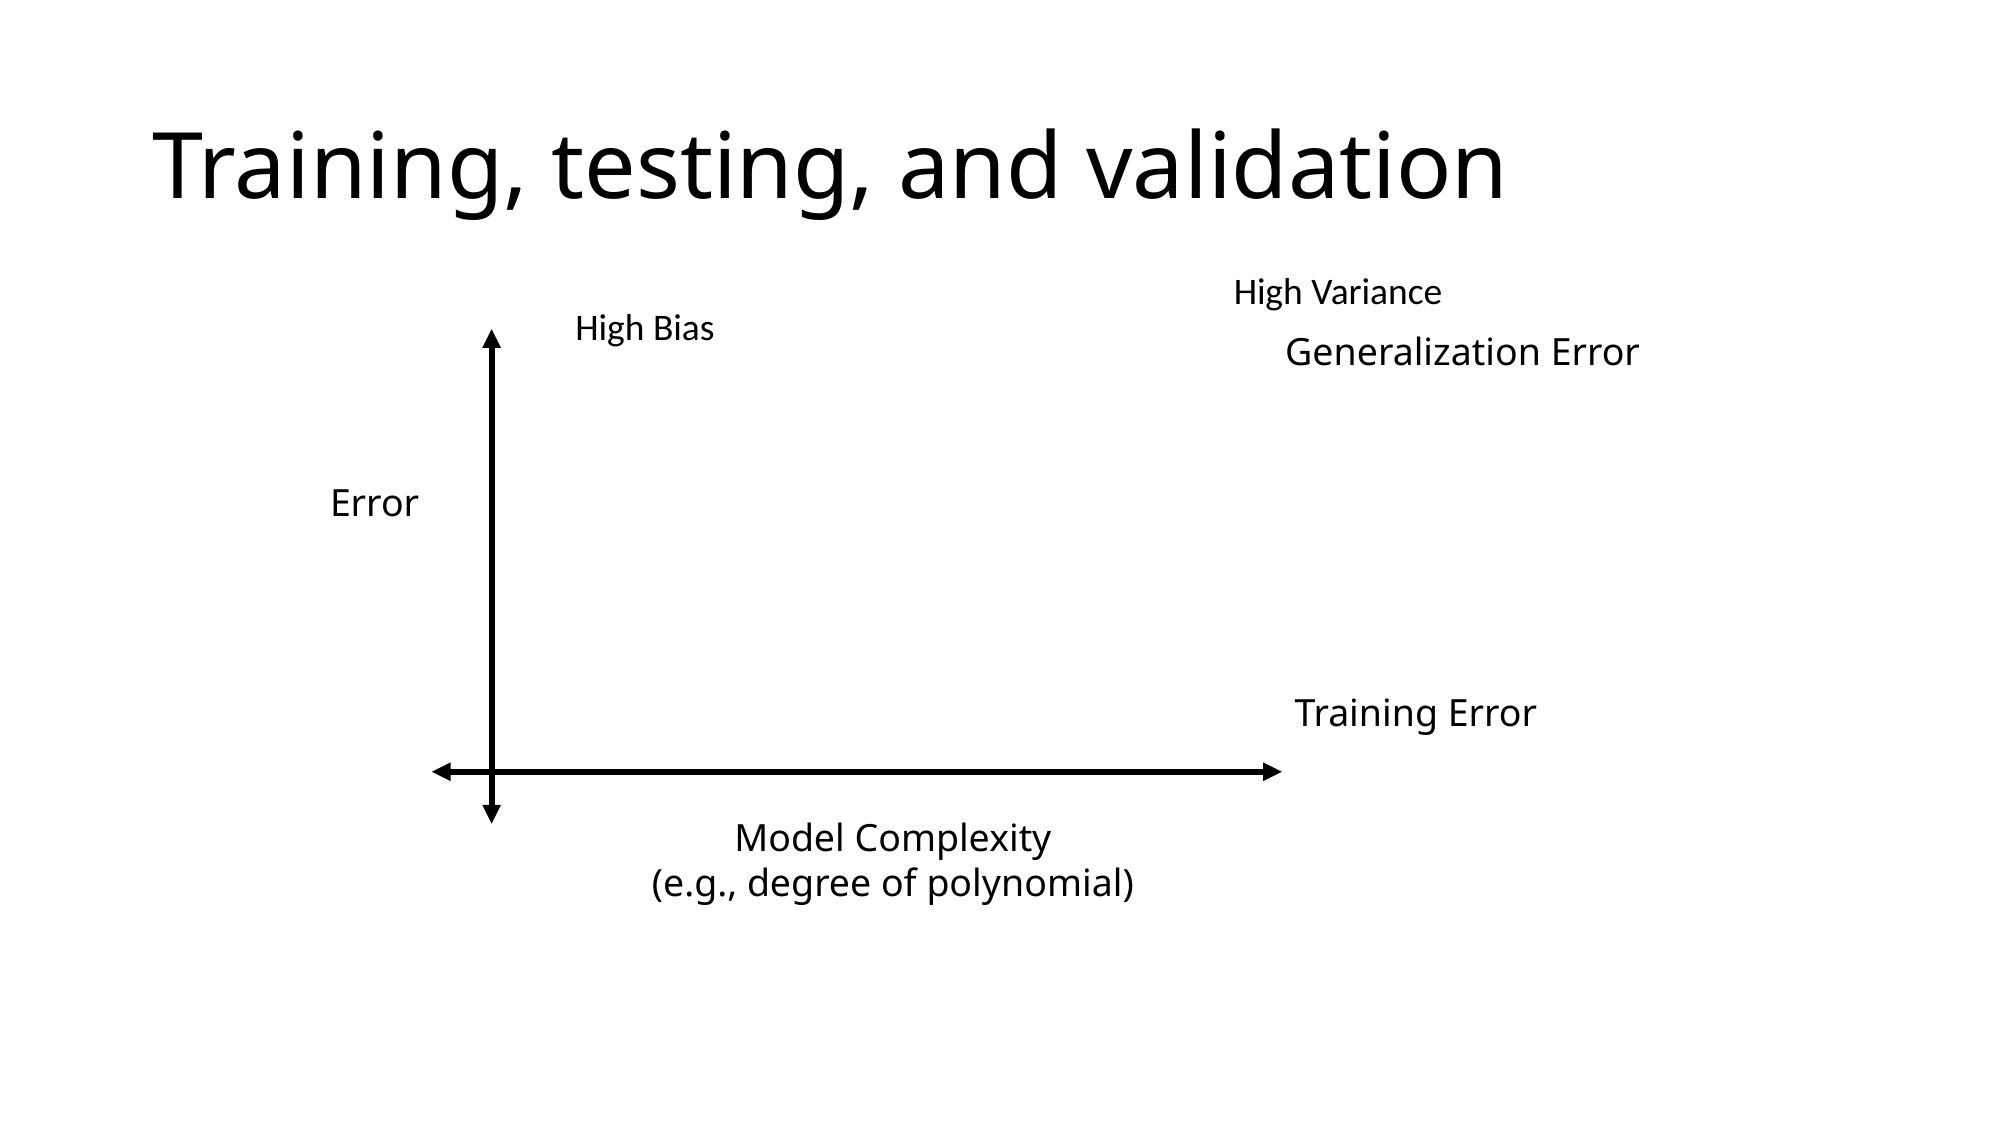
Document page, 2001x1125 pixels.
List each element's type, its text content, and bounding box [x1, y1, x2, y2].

text_box High Bias [560, 296, 730, 356]
text_box Training Error [1279, 681, 1553, 741]
text_box Error [315, 471, 434, 532]
text_box High Variance [1218, 259, 1458, 320]
text_box Model Complexity (e.g., degree of polynomial) [637, 806, 1150, 912]
text_box Generalization Error [1270, 320, 1656, 381]
title Training, testing, and validation [137, 59, 1863, 278]
